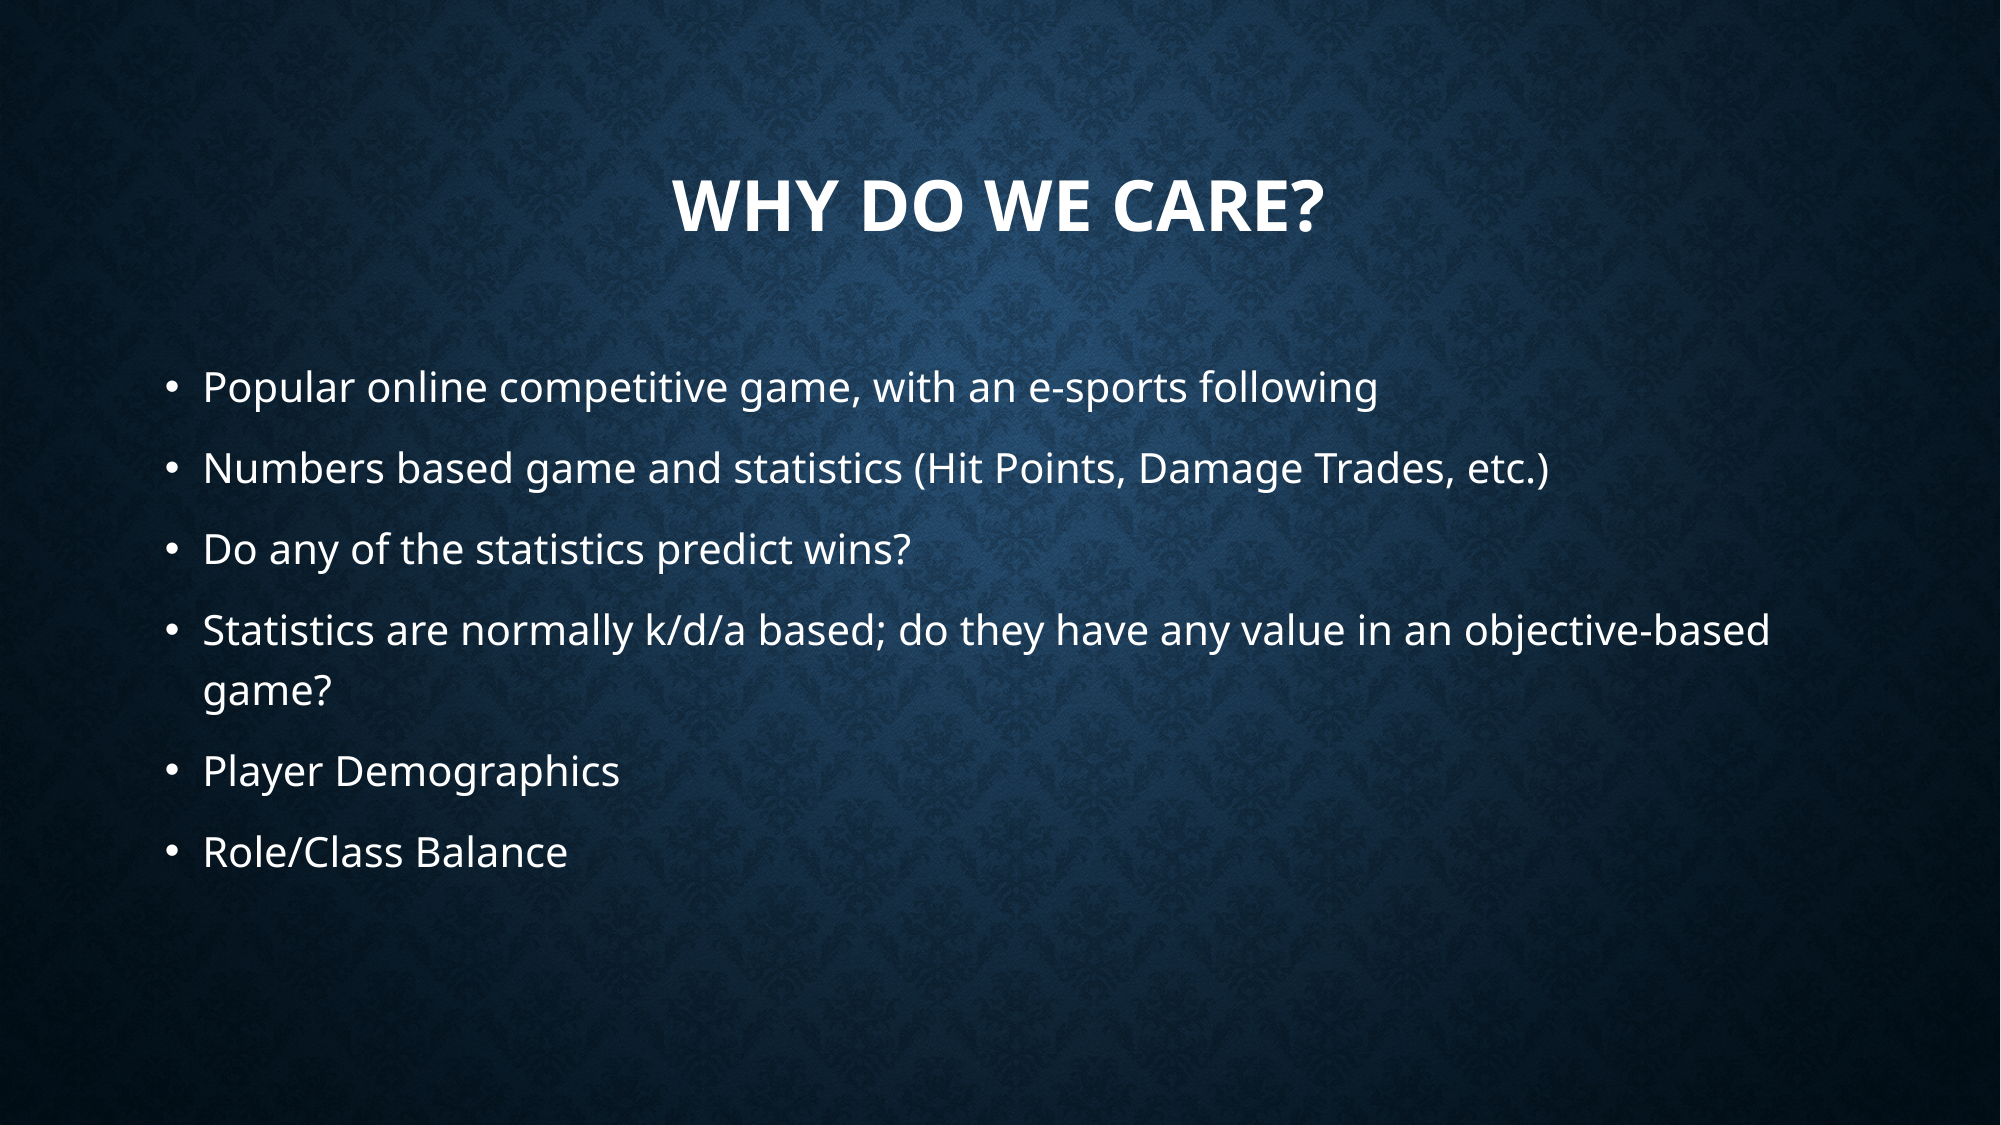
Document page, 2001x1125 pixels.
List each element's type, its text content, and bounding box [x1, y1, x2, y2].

title Why Do we Care? [149, 99, 1849, 318]
list Popular online competitive game, with an e-sports following Numbers based game and statistics (Hit Points, Damage Trades, etc.) Do any of the statistics predict wins? Statistics are normally k/d/a based; do they have any value in an objective-based game? Player Demographics Role/Class Balance [149, 343, 1849, 950]
